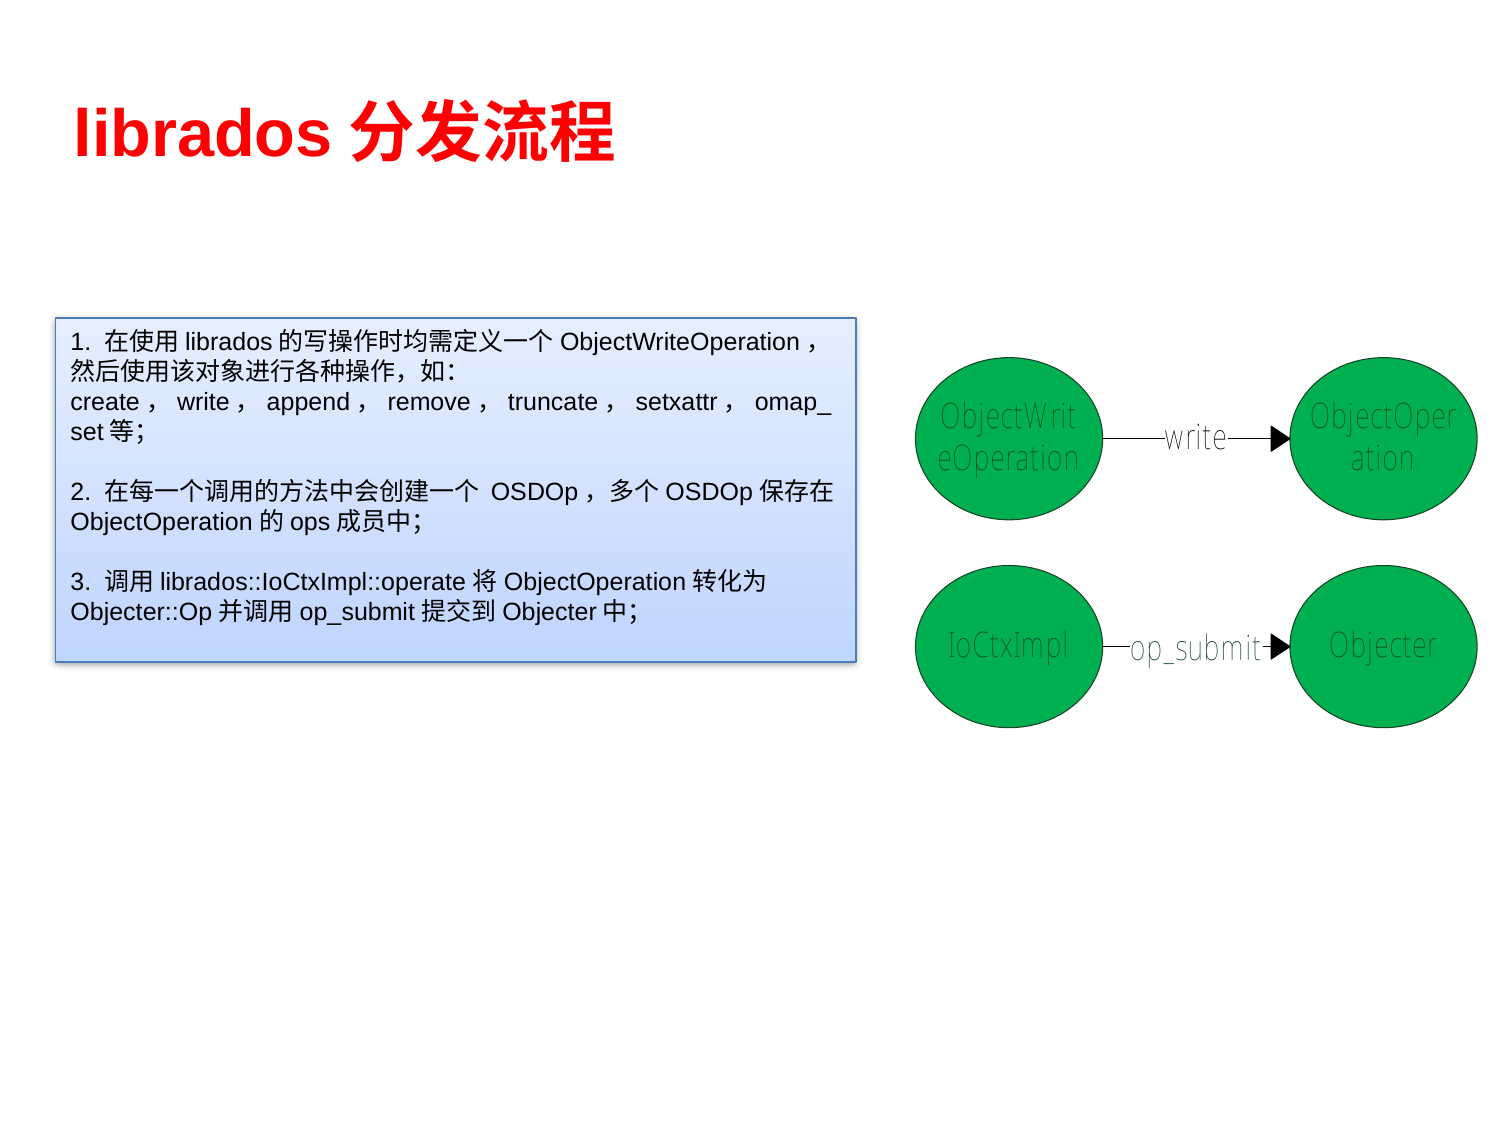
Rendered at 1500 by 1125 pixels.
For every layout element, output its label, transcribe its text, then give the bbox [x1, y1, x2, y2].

text_box librados分发流程 [58, 82, 721, 177]
text_box 1. 在使用librados的写操作时均需定义一个ObjectWriteOperation，然后使用该对象进行各种操作，如：create，write，append，remove，truncate，setxattr，omap_set等； 2. 在每一个调用的方法中会创建一个 OSDOp，多个OSDOp保存在ObjectOperation的ops成员中； 3. 调用librados::IoCtxImpl::operate将ObjectOperation转化为Objecter::Op并调用op_submit提交到Objecter中； [55, 317, 857, 663]
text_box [909, 349, 1484, 736]
